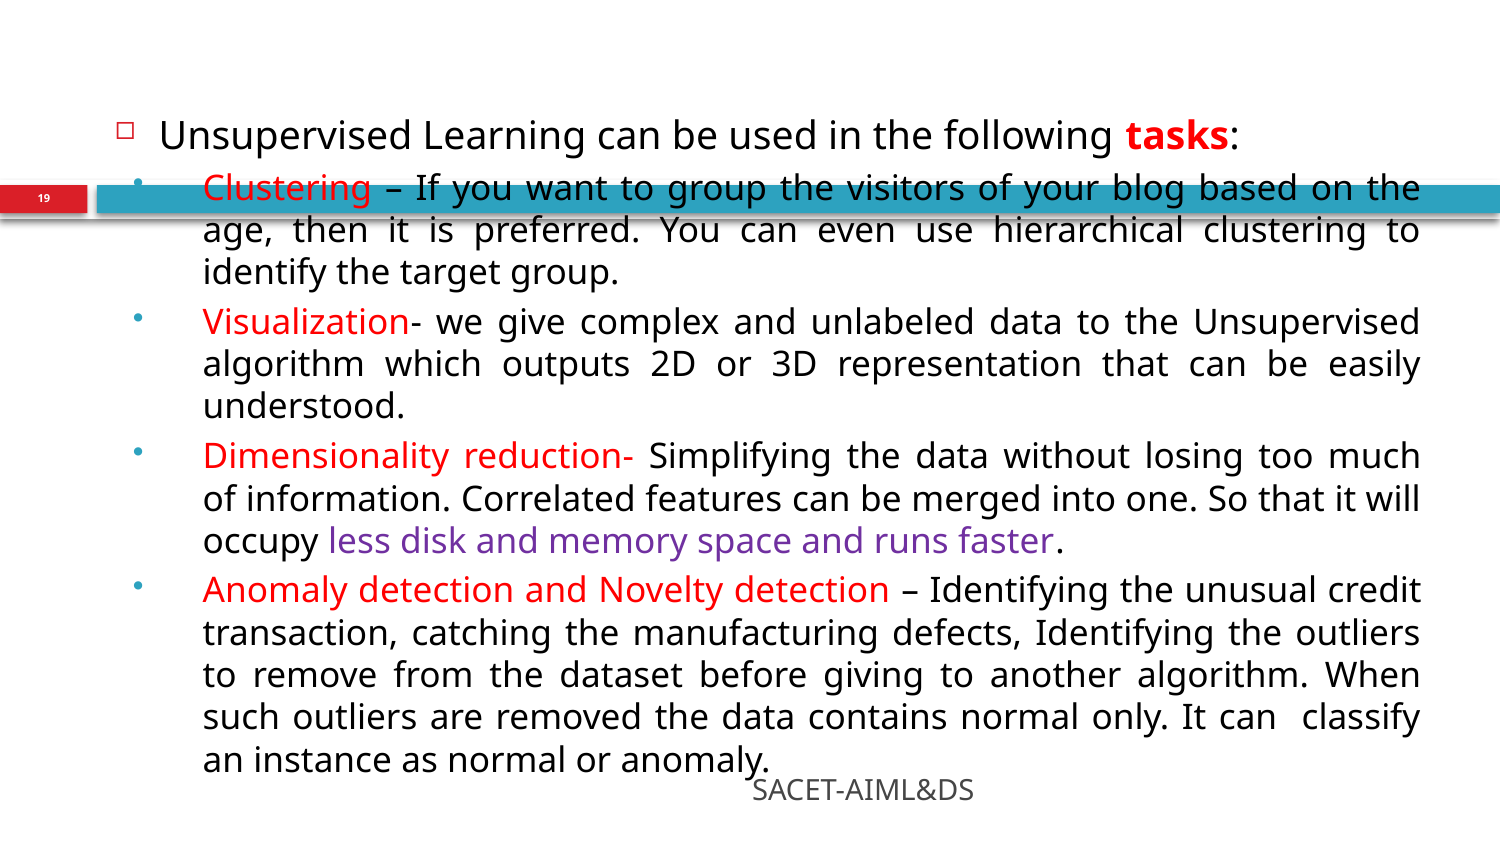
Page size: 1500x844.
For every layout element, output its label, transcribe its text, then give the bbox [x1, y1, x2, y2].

list Unsupervised Learning can be used in the following tasks: Clustering – If you want to group the visitors of your blog based on the age, then it is preferred. You can even use hierarchical clustering to identify the target group. Visualization- we give complex and unlabeled data to the Unsupervised algorithm which outputs 2D or 3D representation that can be easily understood. Dimensionality reduction- Simplifying the data without losing too much of information. Correlated features can be merged into one. So that it will occupy less disk and memory space and runs faster. Anomaly detection and Novelty detection – Identifying the unusual credit transaction, catching the manufacturing defects, Identifying the outliers to remove from the dataset before giving to another algorithm. When such outliers are removed the data contains normal only. It can classify an instance as normal or anomaly. [99, 102, 1438, 788]
footer SACET-AIML&DS [99, 788, 990, 814]
slide_number 19 [0, 184, 88, 215]
